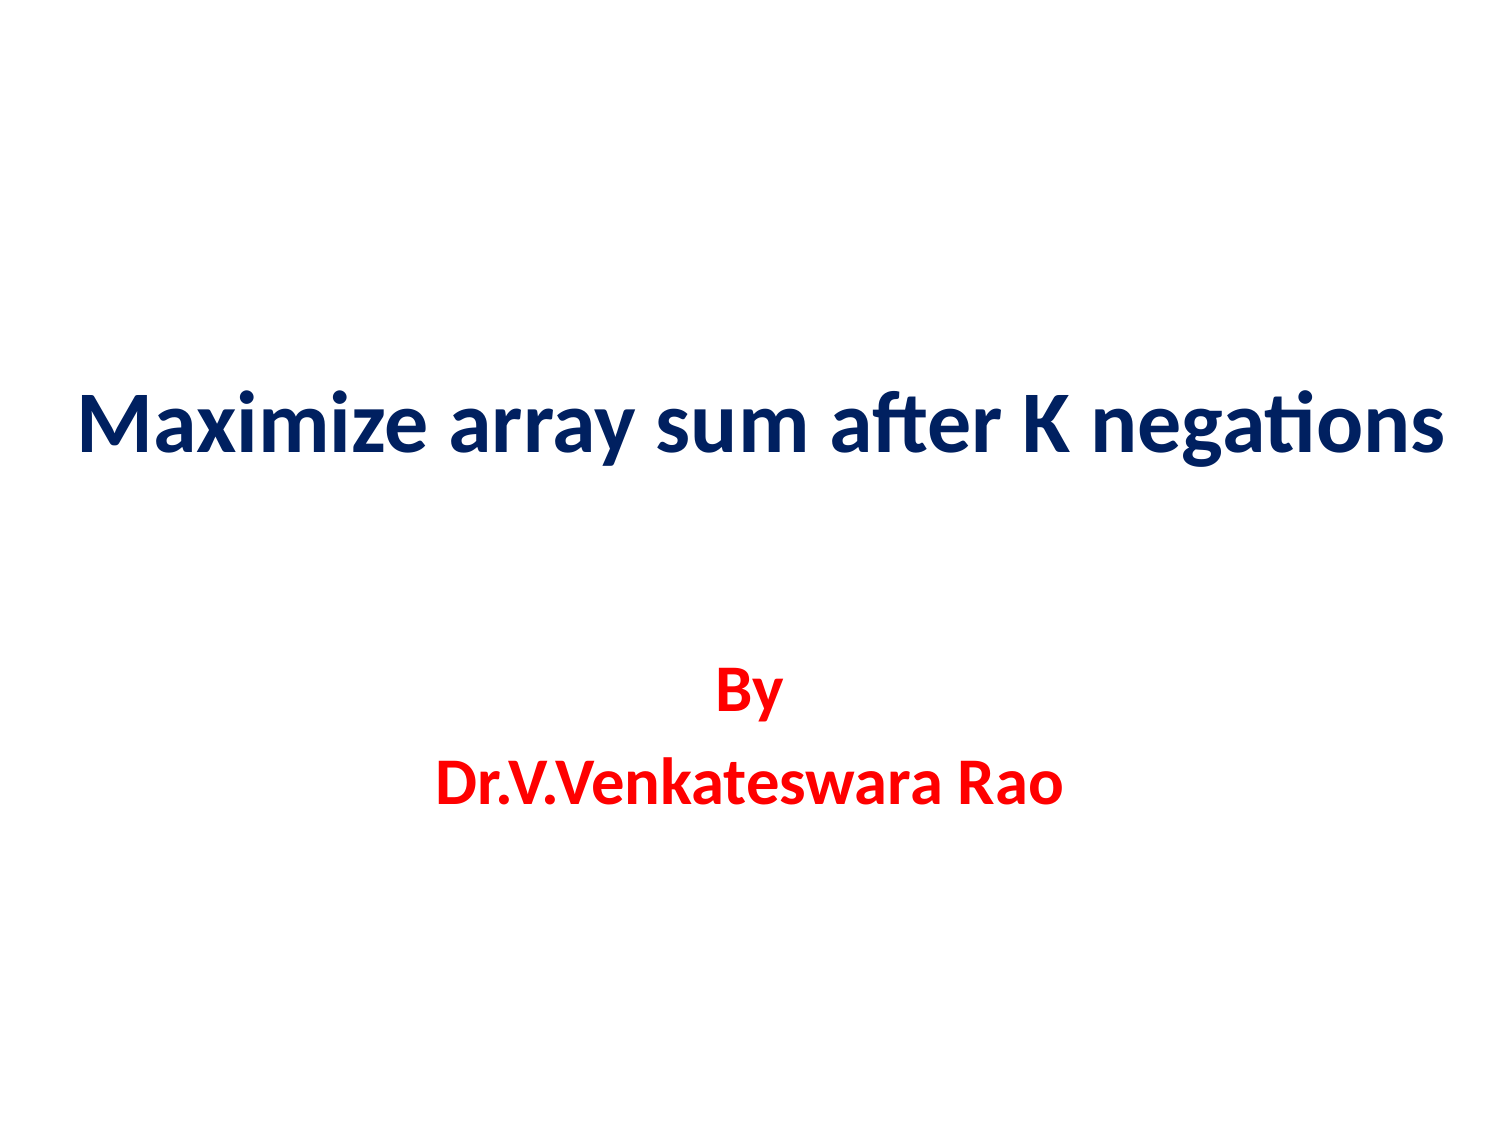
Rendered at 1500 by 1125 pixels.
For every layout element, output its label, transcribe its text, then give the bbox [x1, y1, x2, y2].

title Maximize array sum after K negations [41, 349, 1483, 591]
subtitle By Dr.V.Venkateswara Rao [225, 637, 1275, 925]
